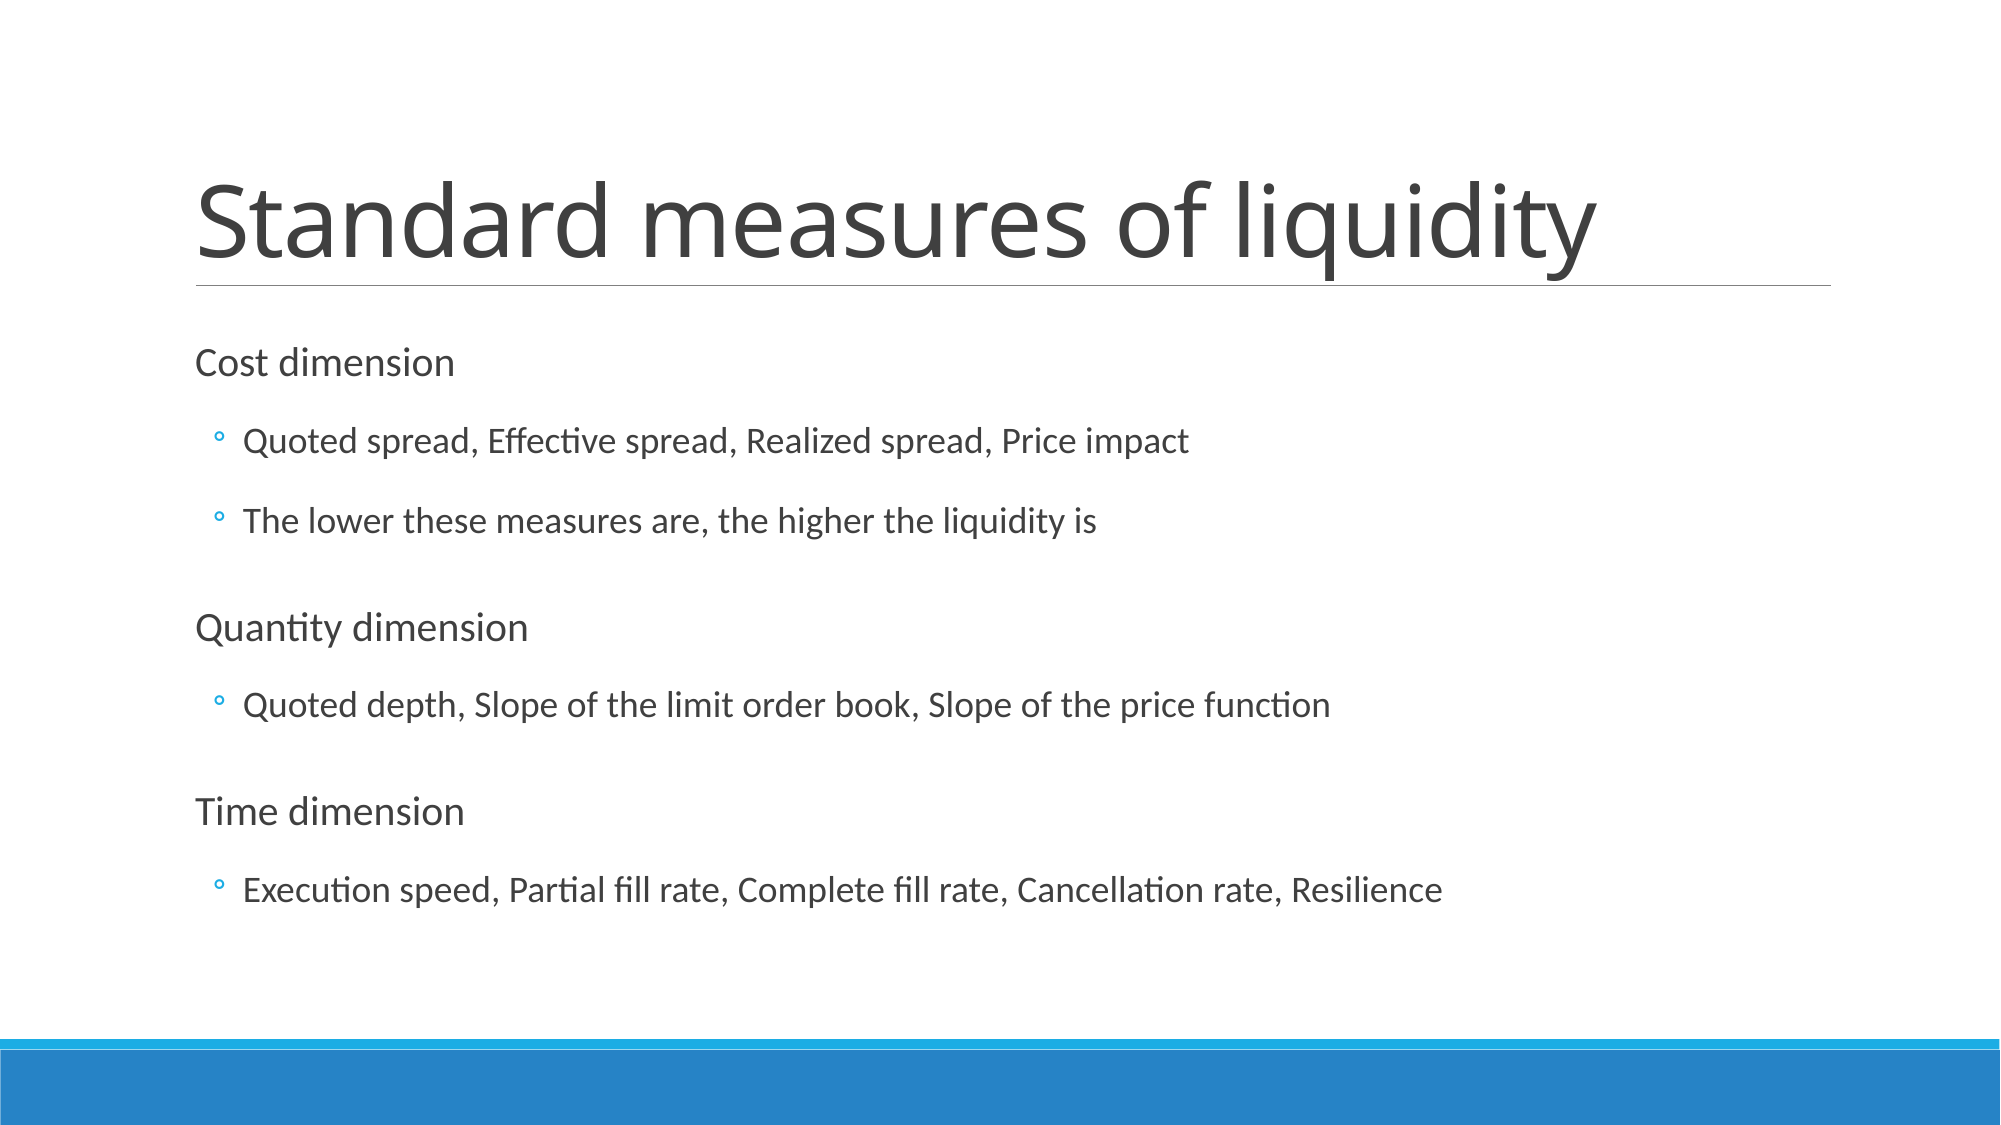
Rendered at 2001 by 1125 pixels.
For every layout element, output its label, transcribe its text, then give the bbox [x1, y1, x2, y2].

list Cost dimension Quoted spread, Effective spread, Realized spread, Price impact The lower these measures are, the higher the liquidity is Quantity dimension Quoted depth, Slope of the limit order book, Slope of the price function Time dimension Execution speed, Partial fill rate, Complete fill rate, Cancellation rate, Resilience [180, 302, 1830, 963]
title Standard measures of liquidity [180, 47, 1830, 285]
